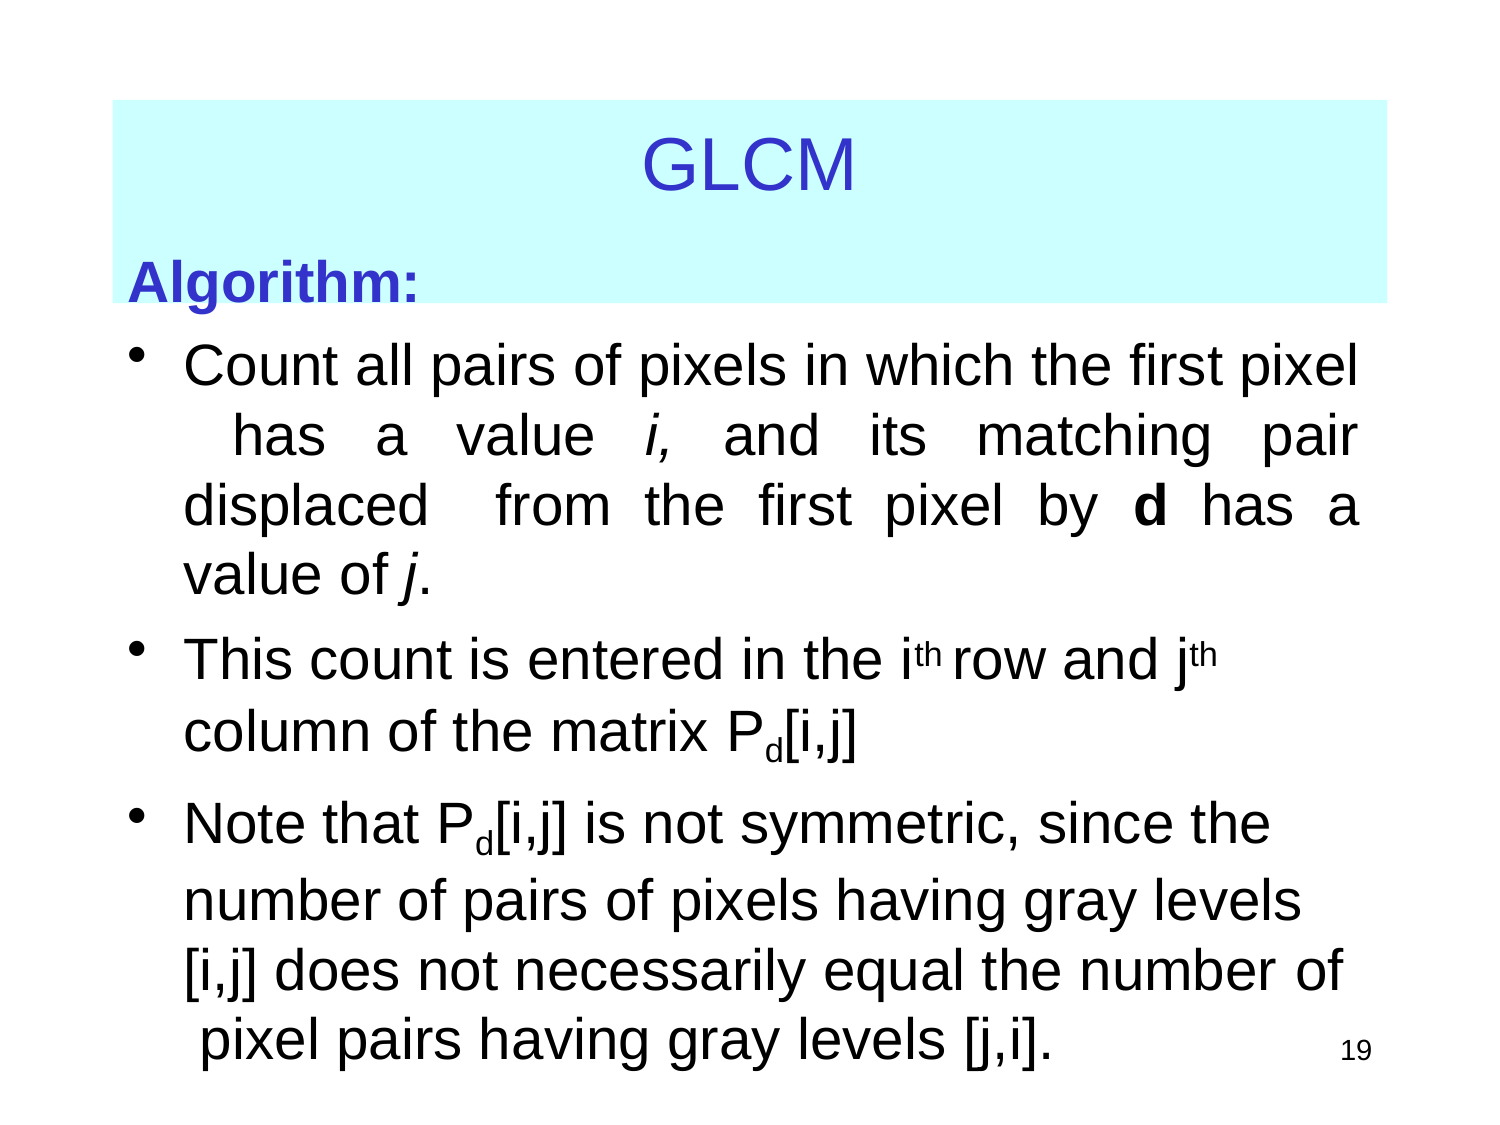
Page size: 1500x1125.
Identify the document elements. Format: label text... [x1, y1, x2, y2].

title GLCM [112, 99, 1388, 304]
text_box Algorithm: Count all pairs of pixels in which the first pixel has a value i, and its matching pair displaced from the first pixel by d has a value of j. This count is entered in the ith row and jth column of the matrix Pd[i,j] Note that Pd[i,j] is not symmetric, since the number of pairs of pixels having gray levels [i,j] does not necessarily equal the number of pixel pairs having gray levels [j,i]. [121, 228, 1365, 1072]
slide_number 19 [1333, 1032, 1379, 1125]
